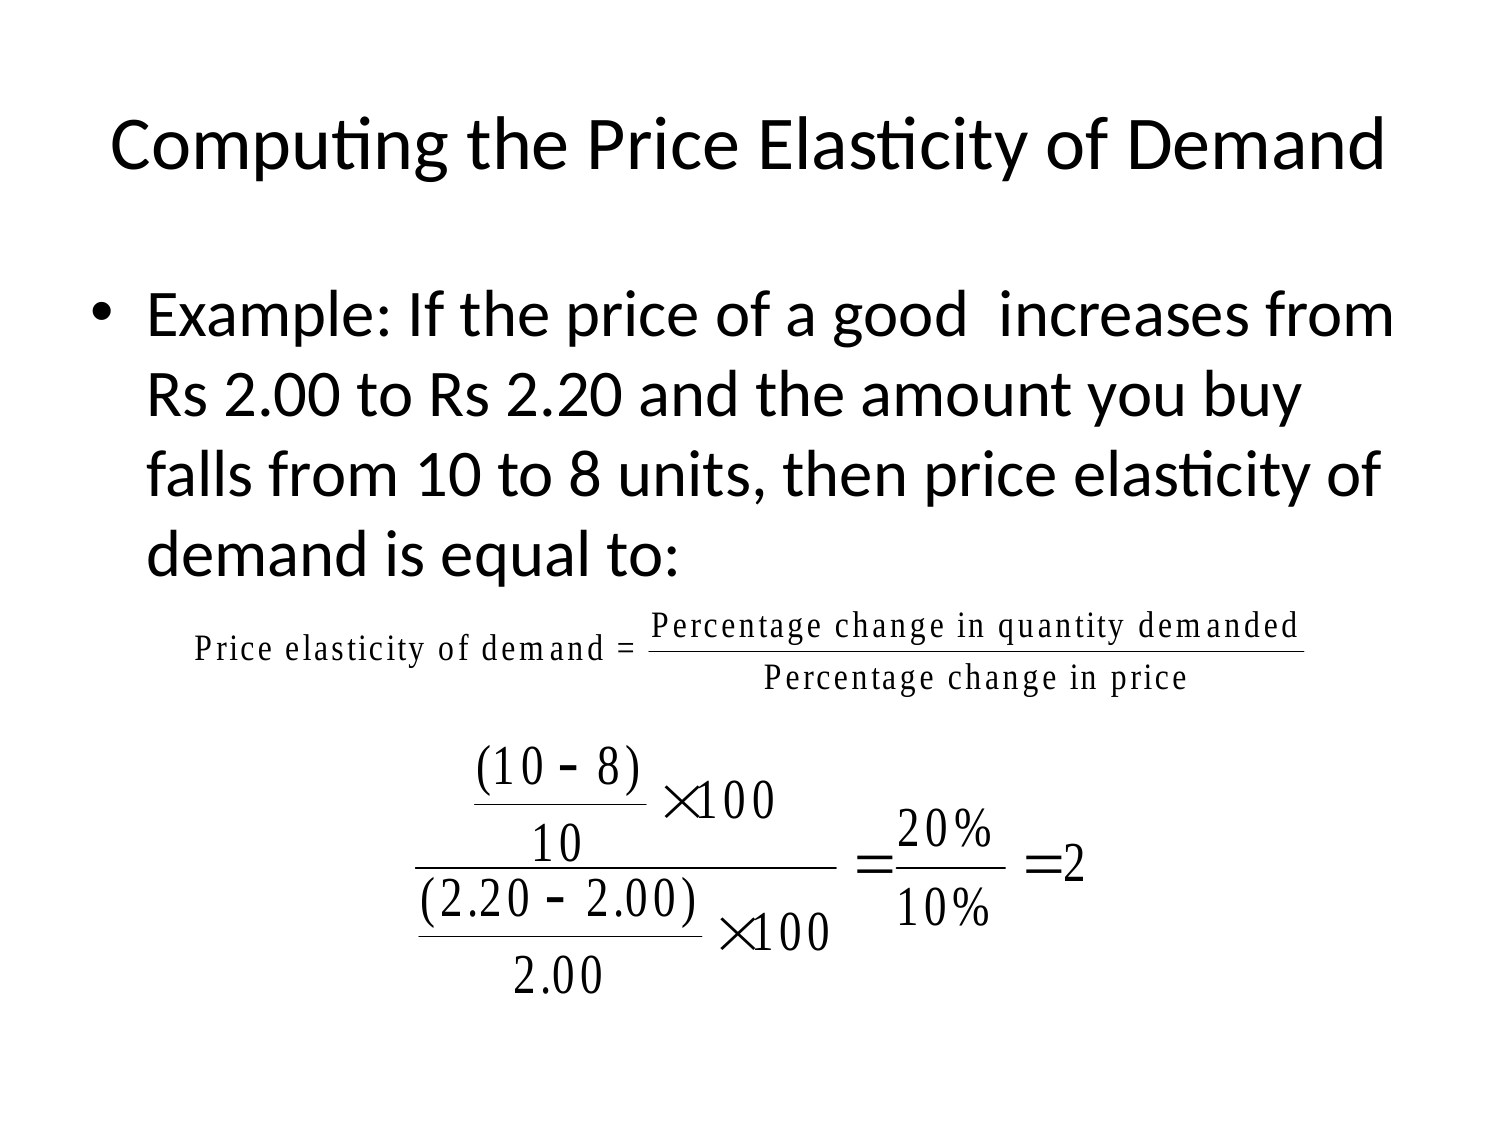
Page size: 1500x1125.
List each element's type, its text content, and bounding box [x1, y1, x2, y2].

title Computing the Price Elasticity of Demand [75, 45, 1425, 233]
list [189, 604, 1311, 703]
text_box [409, 734, 1098, 1002]
list Example: If the price of a good increases from Rs 2.00 to Rs 2.20 and the amount you buy falls from 10 to 8 units, then price elasticity of demand is equal to: [75, 262, 1425, 1005]
